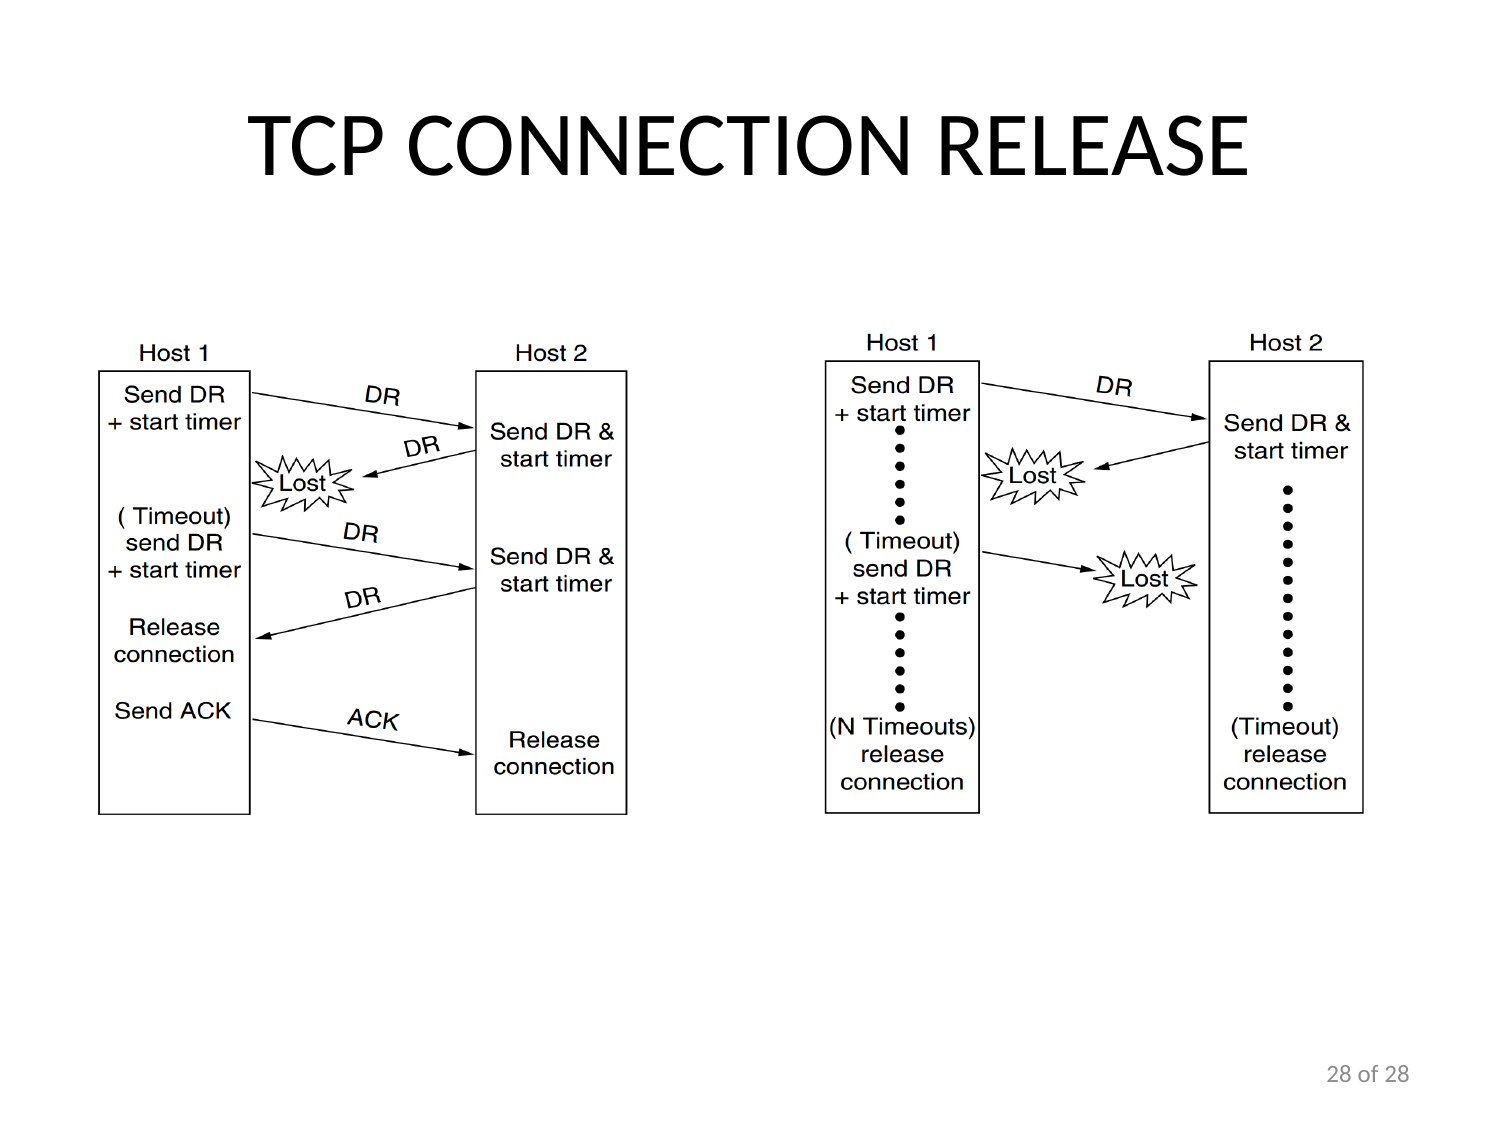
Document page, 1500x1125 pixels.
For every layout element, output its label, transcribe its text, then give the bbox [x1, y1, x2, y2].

title TCP Connection Release [75, 45, 1425, 233]
slide_number 28 of 28 [1074, 1042, 1425, 1103]
picture [799, 328, 1381, 824]
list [76, 335, 652, 824]
